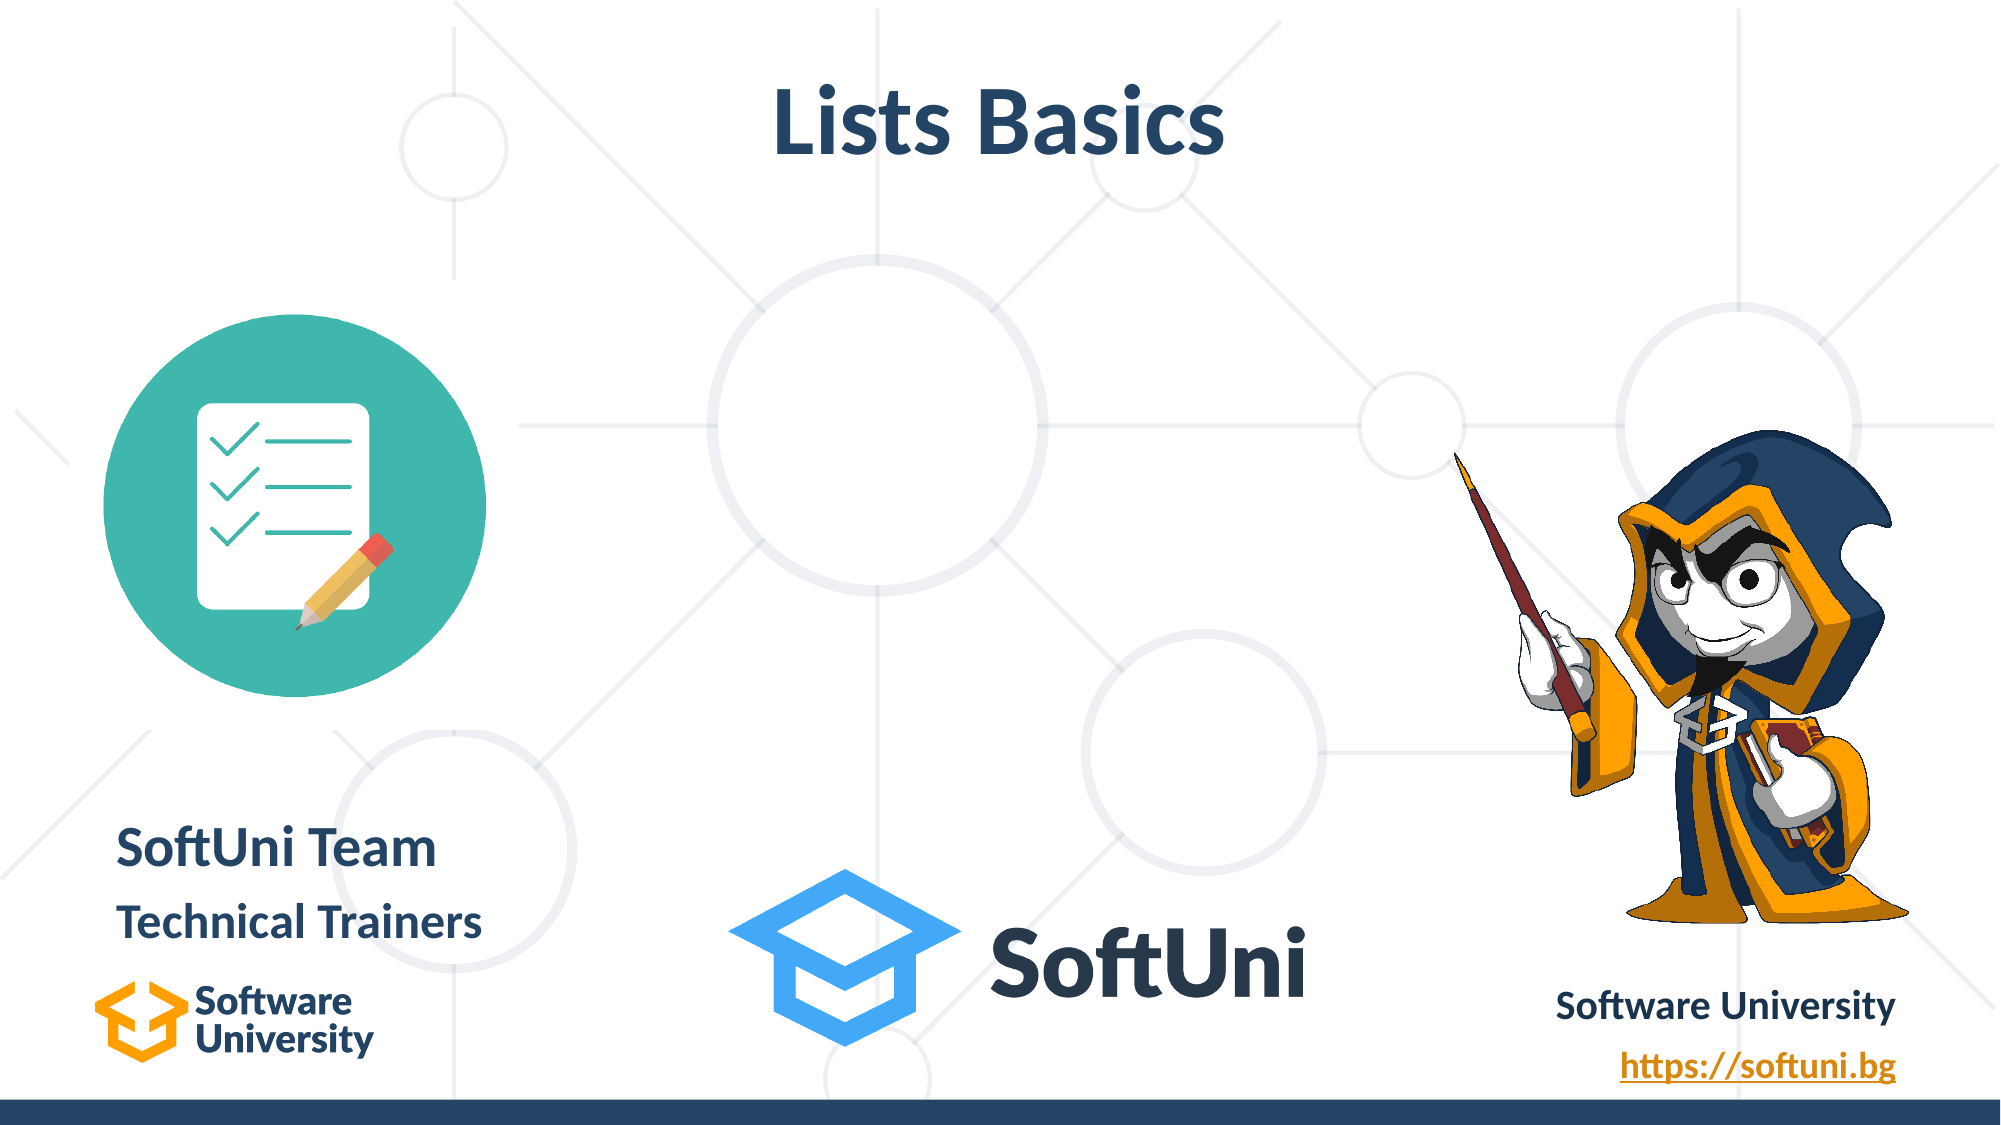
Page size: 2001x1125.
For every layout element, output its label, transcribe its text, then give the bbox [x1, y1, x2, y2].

picture [69, 280, 520, 730]
picture [1451, 428, 1910, 924]
list Technical Trainers [110, 884, 595, 954]
list Software University [1417, 970, 1903, 1034]
title Lists Basics [0, 41, 2000, 187]
picture [83, 970, 384, 1074]
list https://softuni.bg [1417, 1034, 1903, 1091]
list SoftUni Team [110, 800, 595, 884]
picture [709, 850, 1325, 1064]
